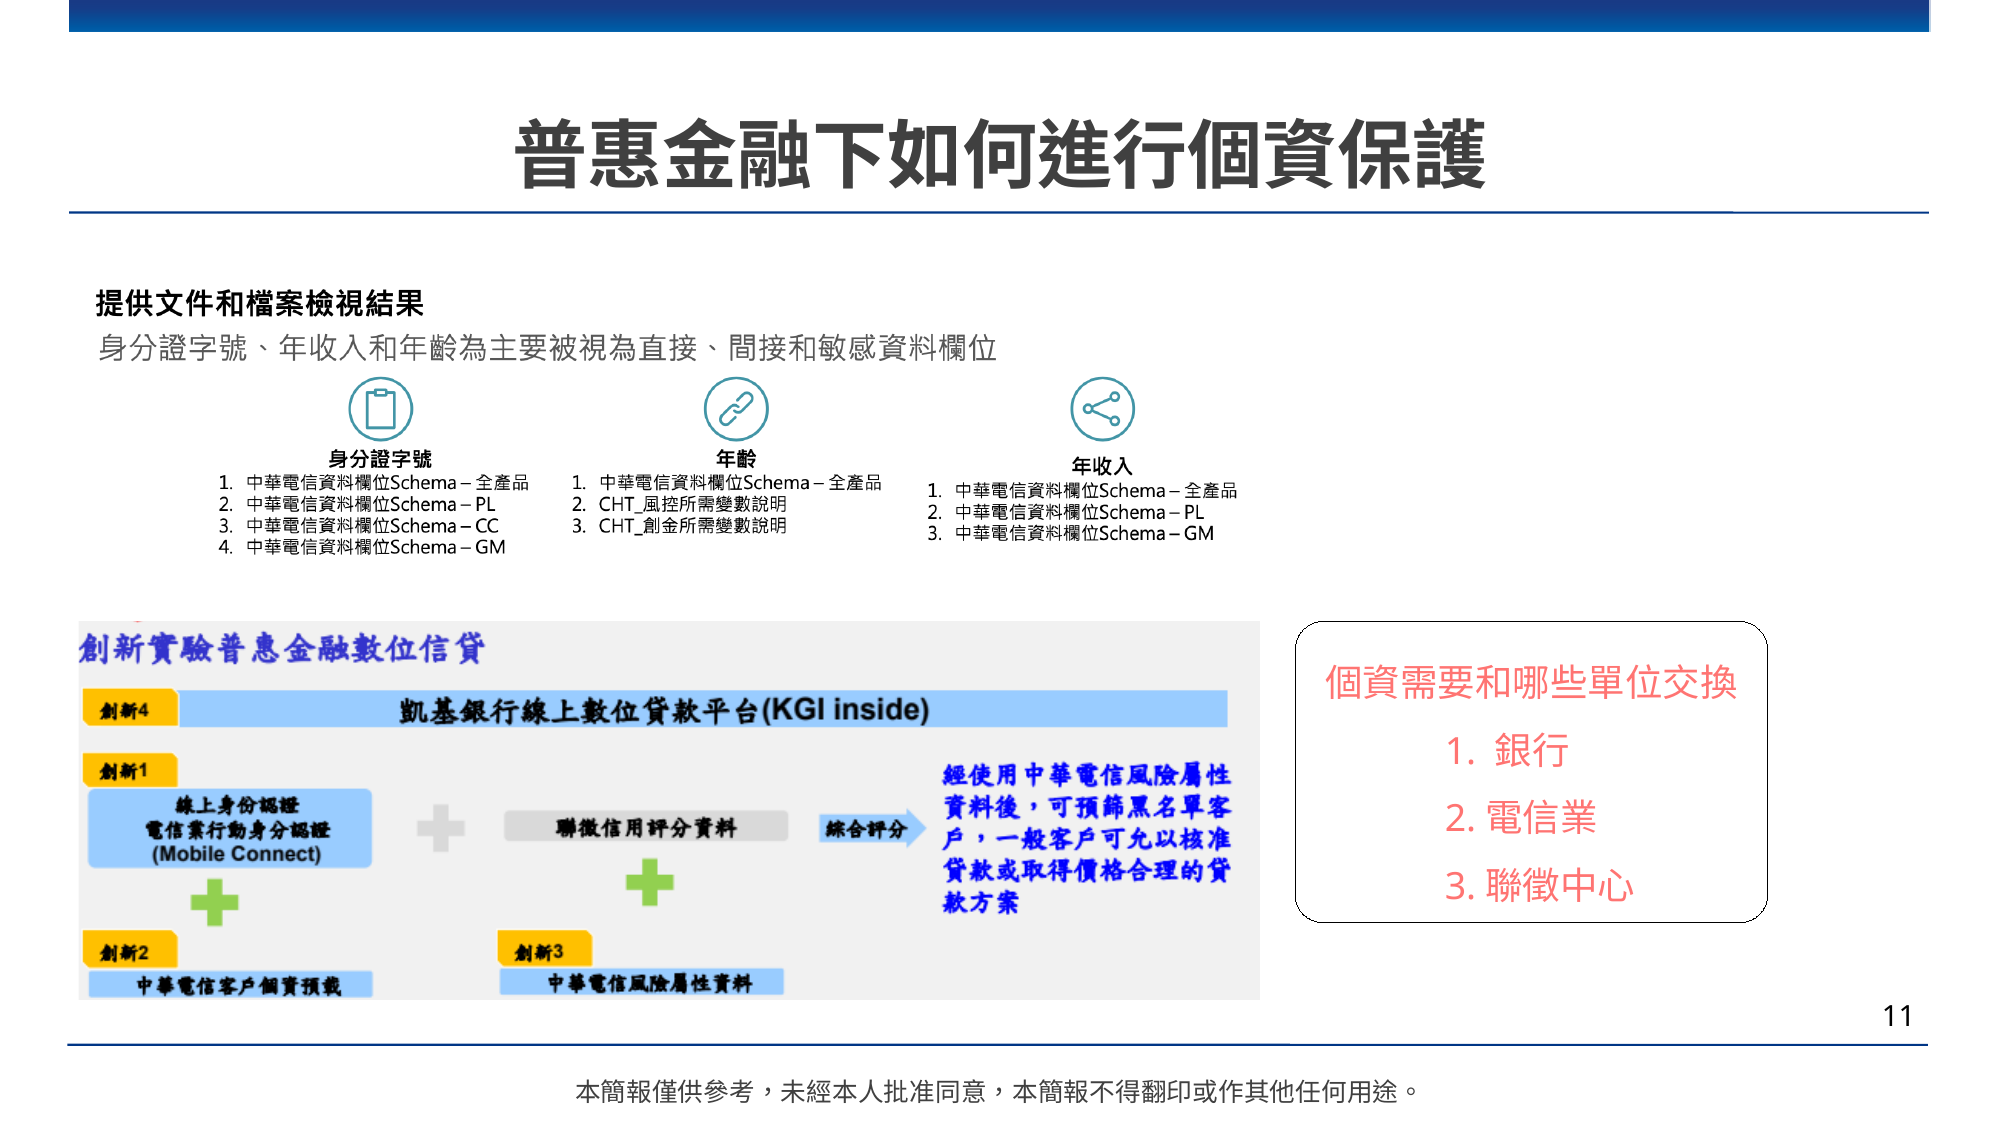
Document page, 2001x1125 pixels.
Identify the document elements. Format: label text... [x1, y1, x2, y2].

picture [78, 269, 1260, 564]
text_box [78, 621, 1768, 1000]
picture [69, 0, 1931, 32]
title 普惠金融下如何進行個資保護 [169, 91, 1831, 279]
slide_number 11 [1480, 987, 1931, 1048]
